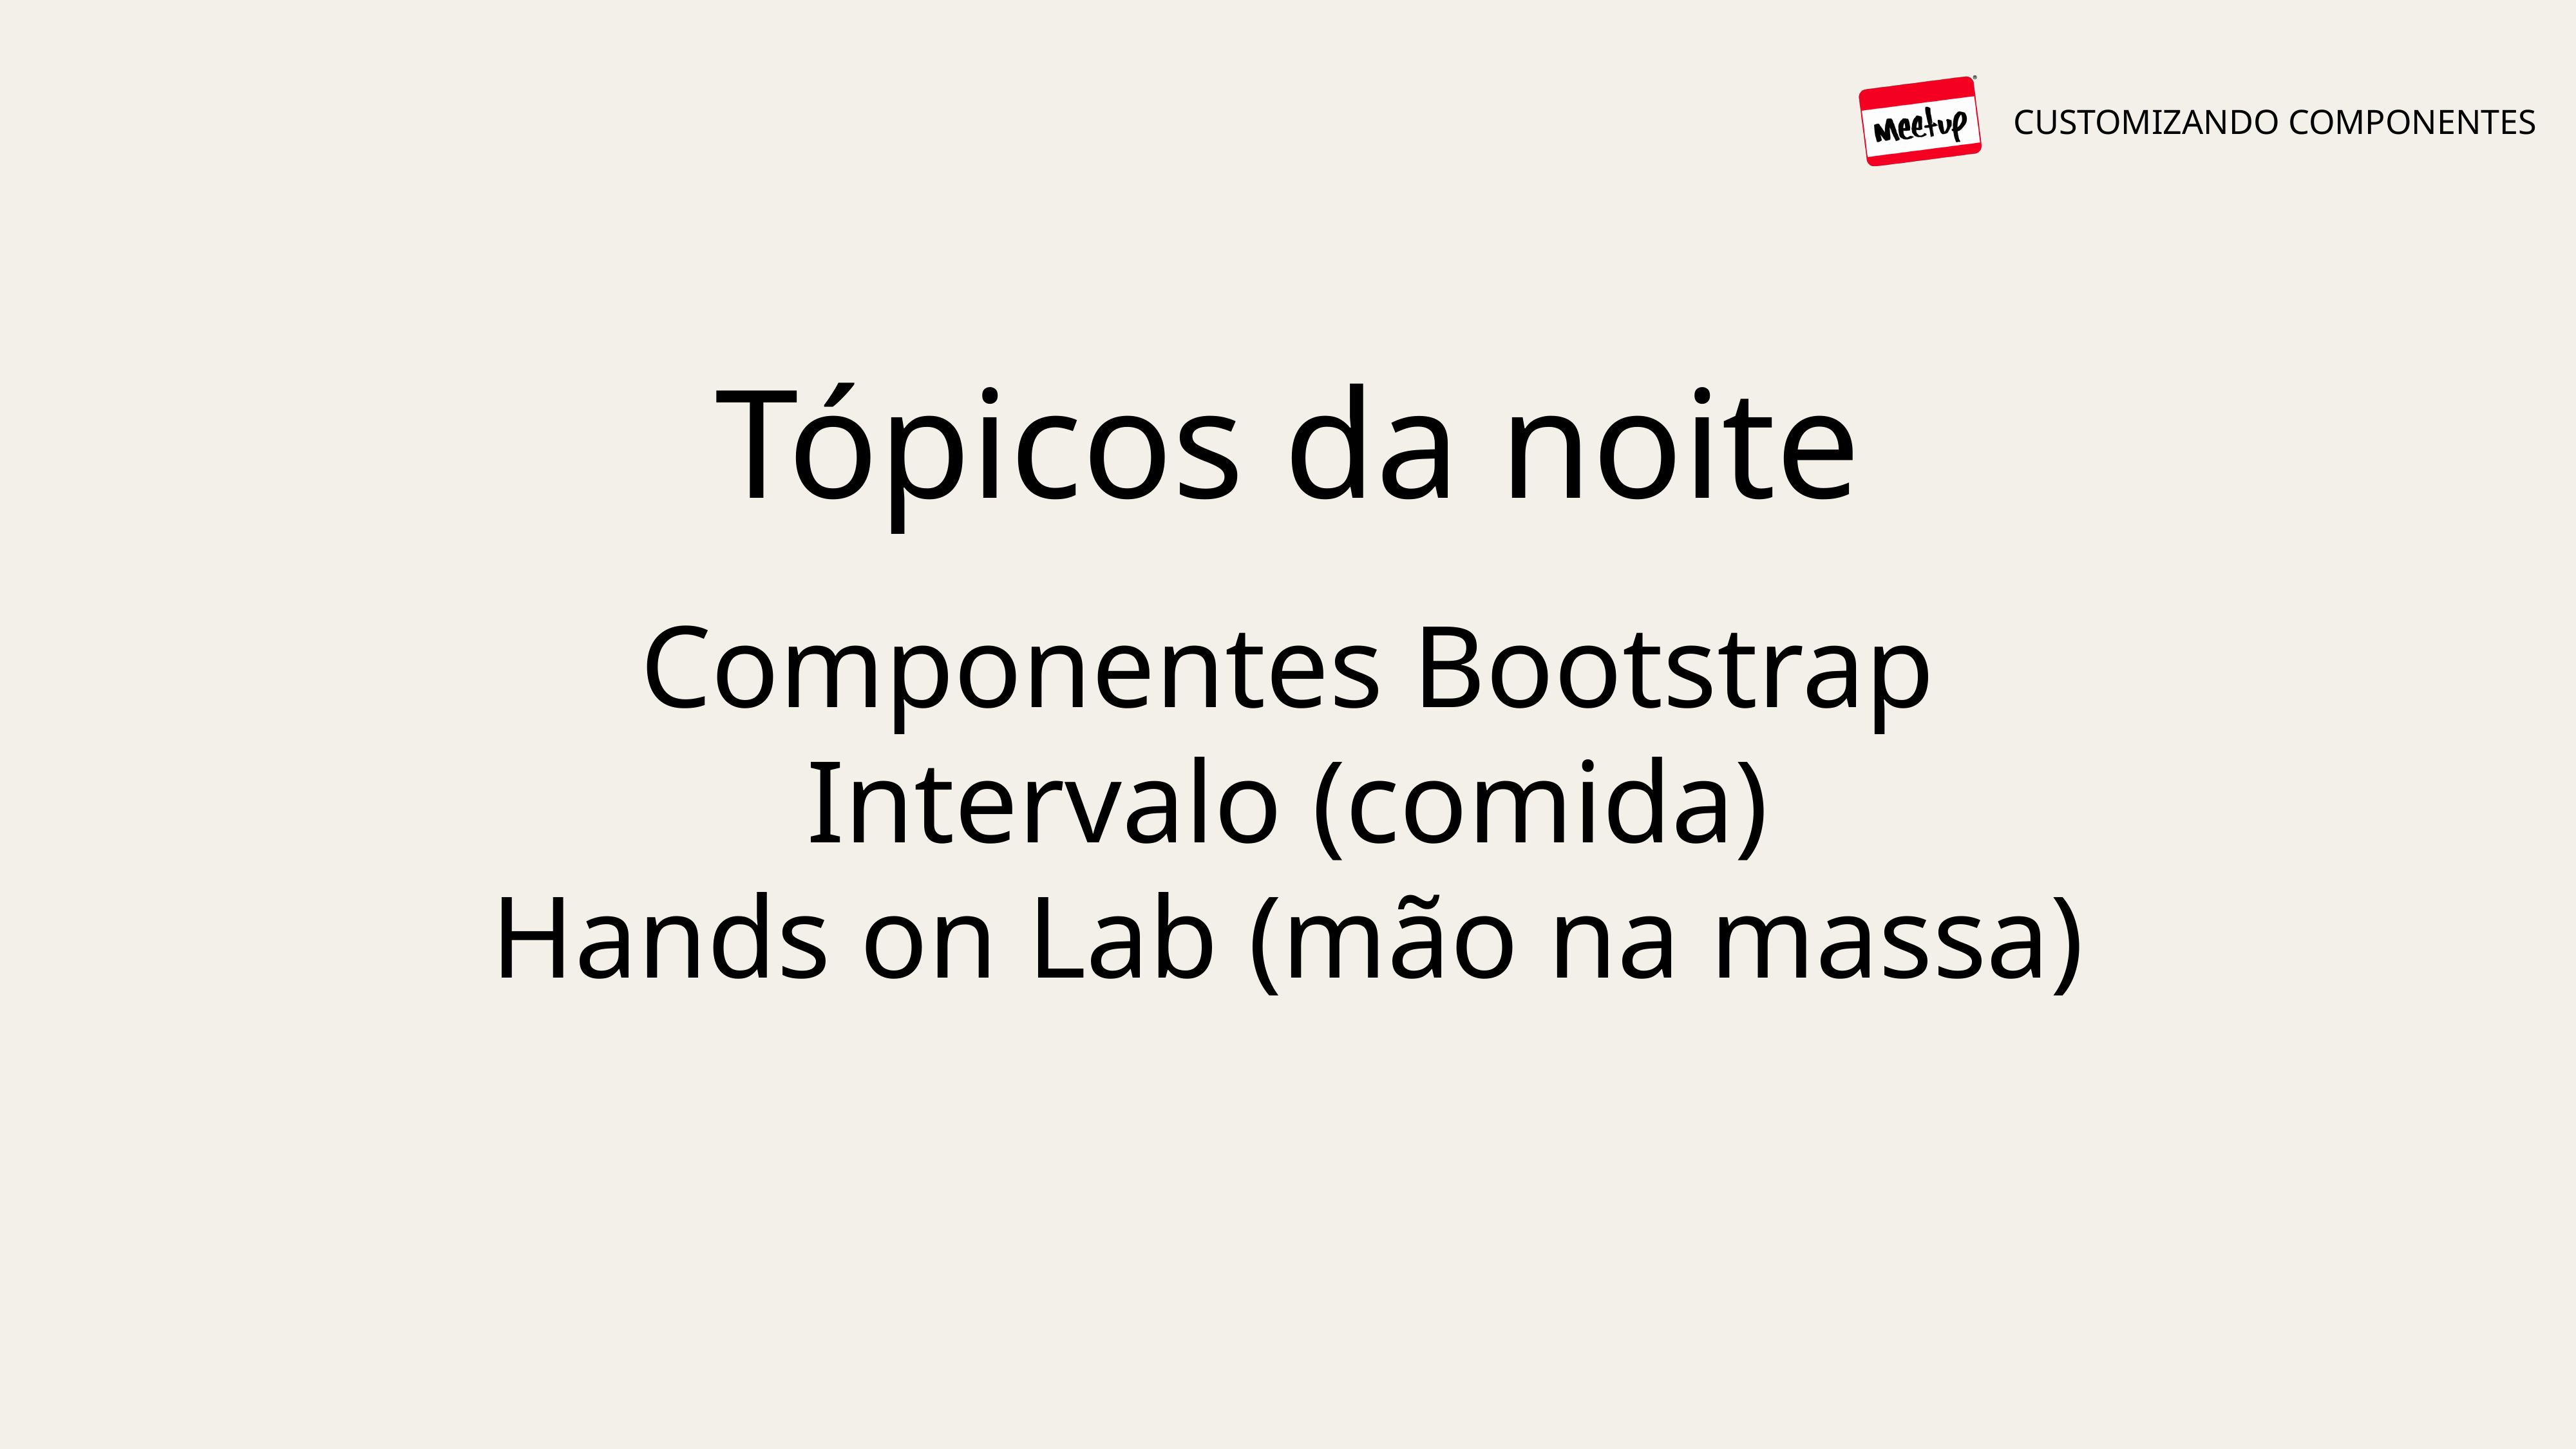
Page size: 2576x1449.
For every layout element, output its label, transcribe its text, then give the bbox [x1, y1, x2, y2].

text_box Componentes Bootstrap Intervalo (comida) Hands on Lab (mão na massa) [261, 587, 2315, 1009]
picture [1859, 75, 1982, 166]
text_box Tópicos da noite [707, 340, 1869, 536]
